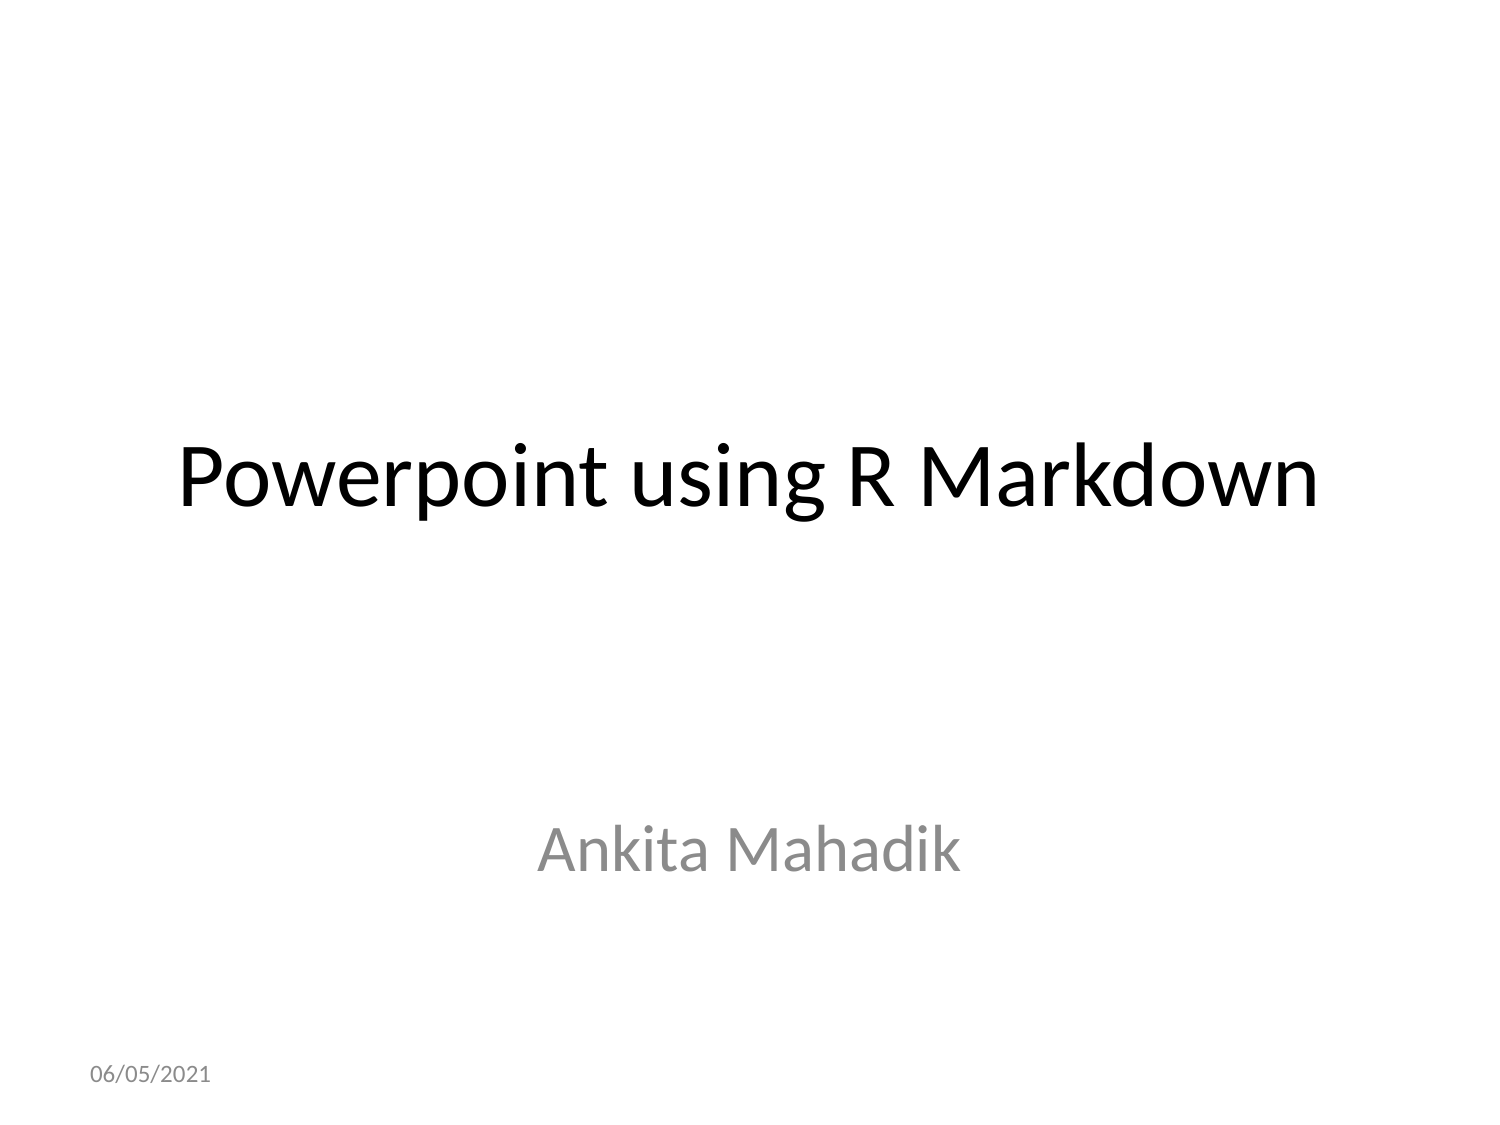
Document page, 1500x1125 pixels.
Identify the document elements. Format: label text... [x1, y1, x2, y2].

title Powerpoint using R Markdown [112, 349, 1388, 591]
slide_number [75, 1042, 425, 1103]
subtitle Ankita Mahadik [225, 637, 1275, 925]
